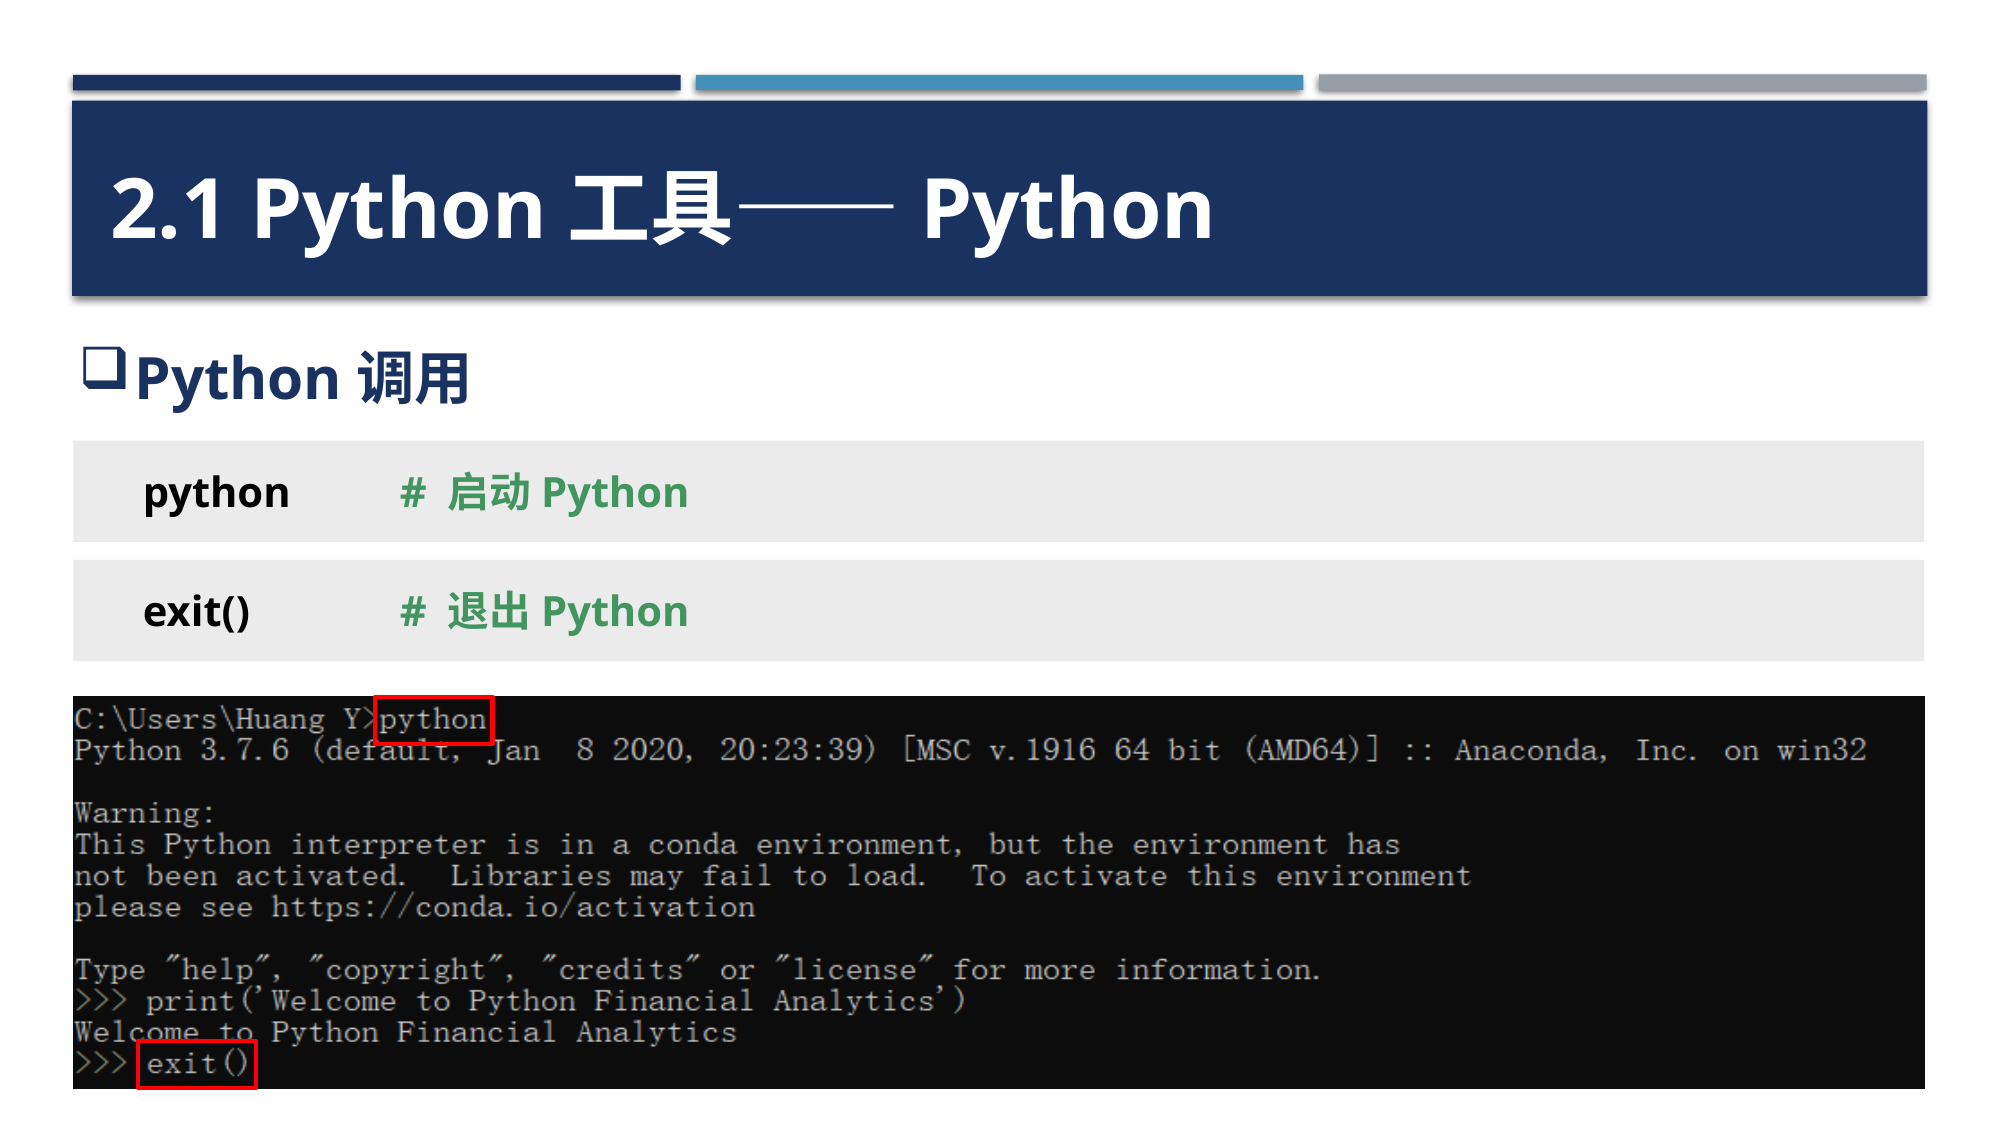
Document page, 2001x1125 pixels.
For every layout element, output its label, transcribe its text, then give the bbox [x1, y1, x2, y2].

text_box Python调用 [63, 298, 1925, 419]
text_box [72, 559, 1925, 662]
picture [72, 695, 1925, 1089]
text_box 2.1 Python工具——Python [95, 147, 1753, 263]
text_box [72, 440, 1925, 543]
